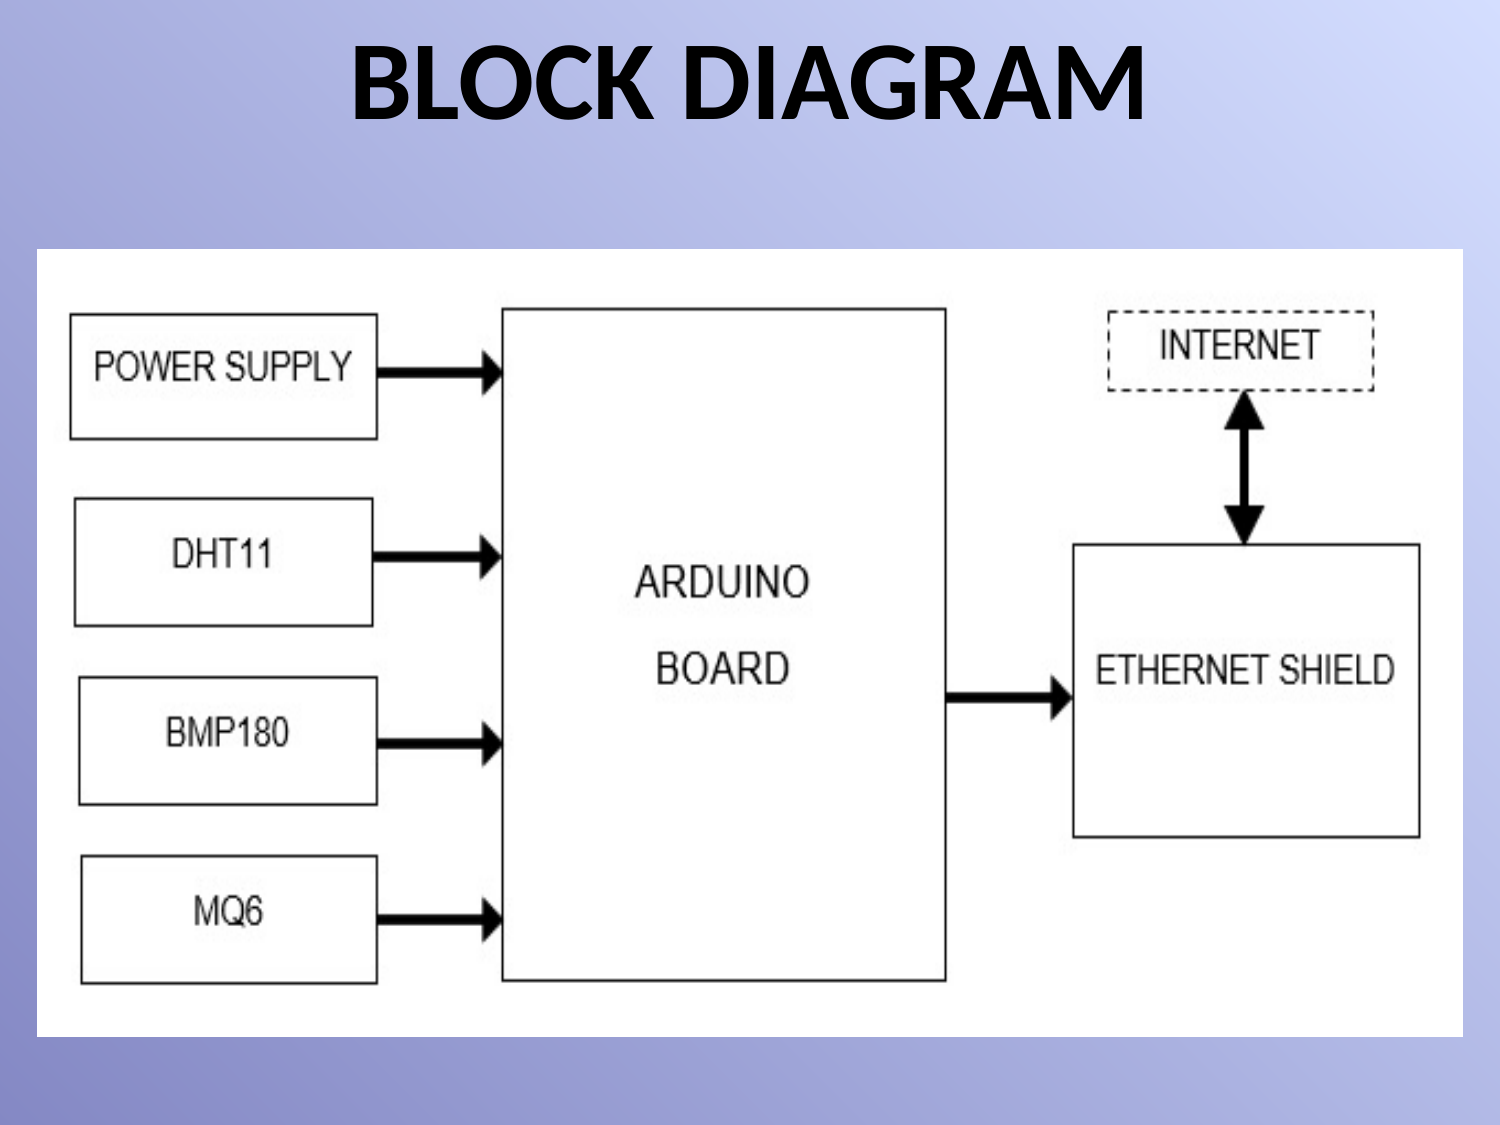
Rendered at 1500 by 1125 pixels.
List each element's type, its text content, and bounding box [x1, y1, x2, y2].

picture [37, 249, 1463, 1037]
text_box BLOCK DIAGRAM [0, 0, 1500, 150]
